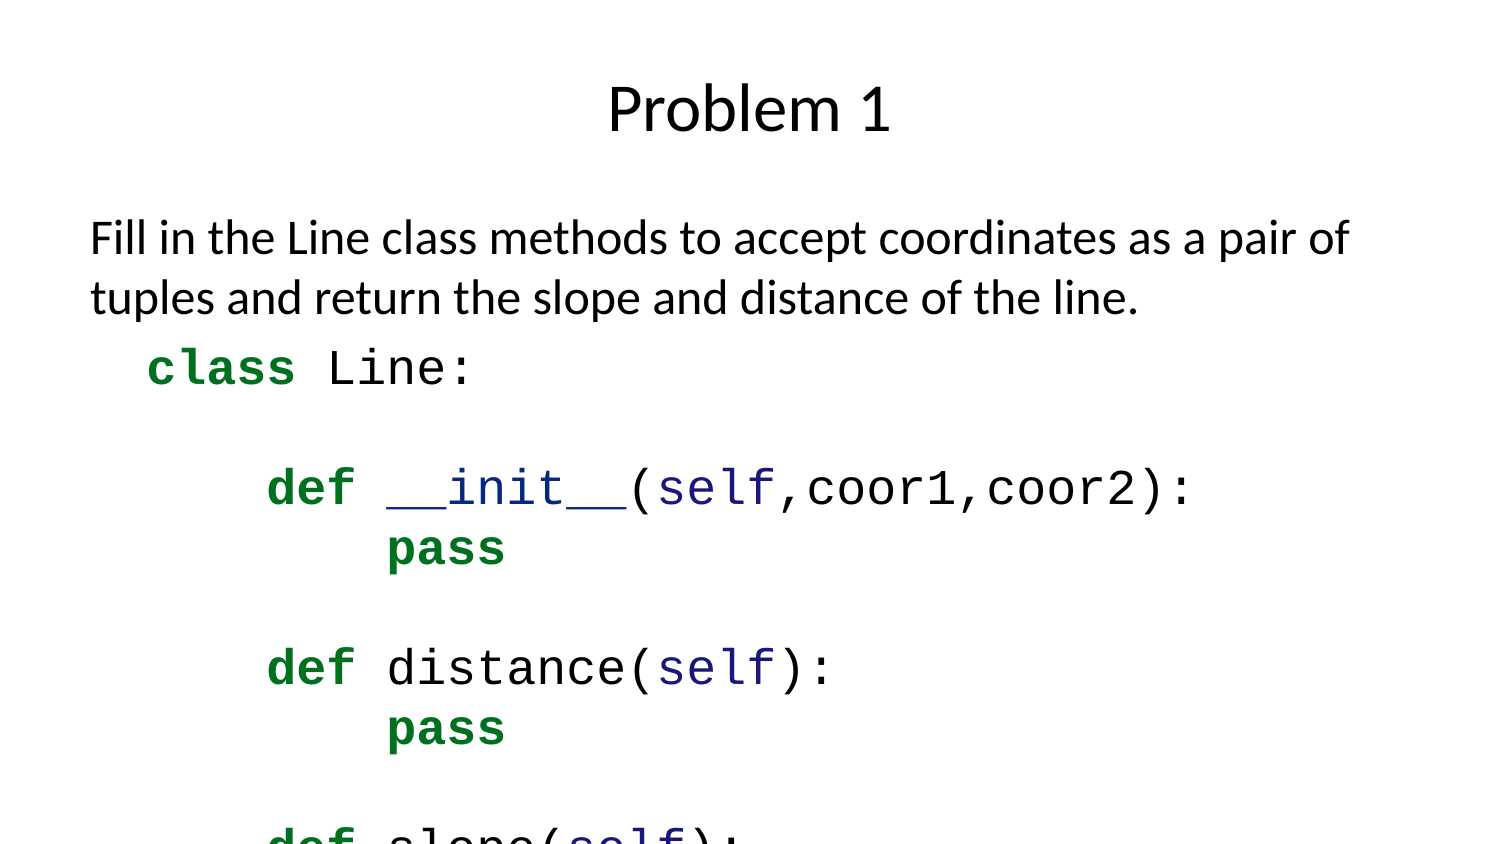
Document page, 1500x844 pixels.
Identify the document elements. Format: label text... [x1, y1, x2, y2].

list Fill in the Line class methods to accept coordinates as a pair of tuples and return the slope and distance of the line. class Line: def __init__(self,coor1,coor2): pass def distance(self): pass def slope(self): pass # EXAMPLE OUTPUT coordinate1 = (3,2) coordinate2 = (8,10) li = Line(coordinate1,coordinate2) li.distance() 9.433981132056603 li.slope() 1.6 [75, 196, 1425, 754]
title Problem 1 [75, 33, 1425, 175]
